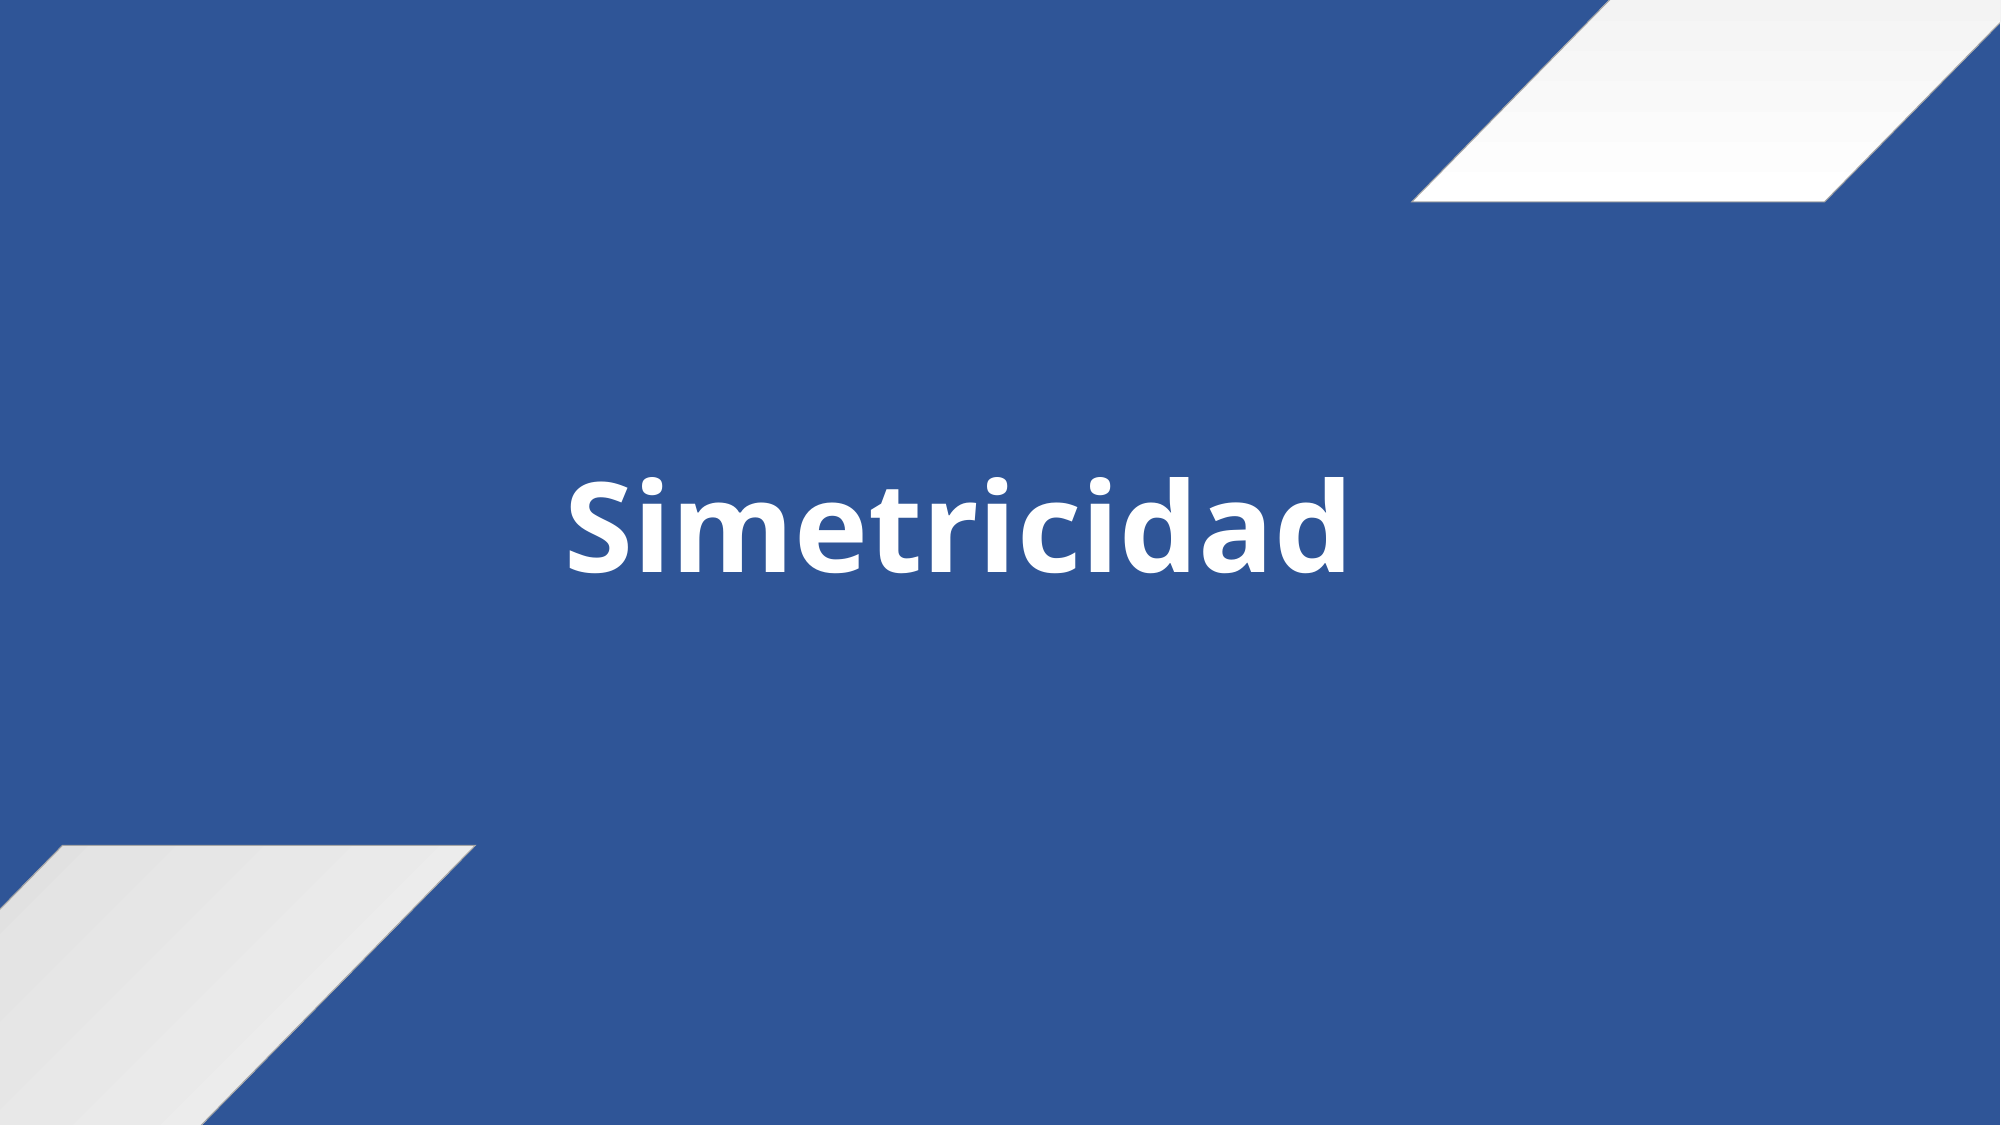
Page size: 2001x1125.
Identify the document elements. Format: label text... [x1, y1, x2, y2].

text_box [0, 844, 477, 1125]
text_box [1410, 0, 2000, 203]
title Simetricidad [209, 215, 1710, 608]
